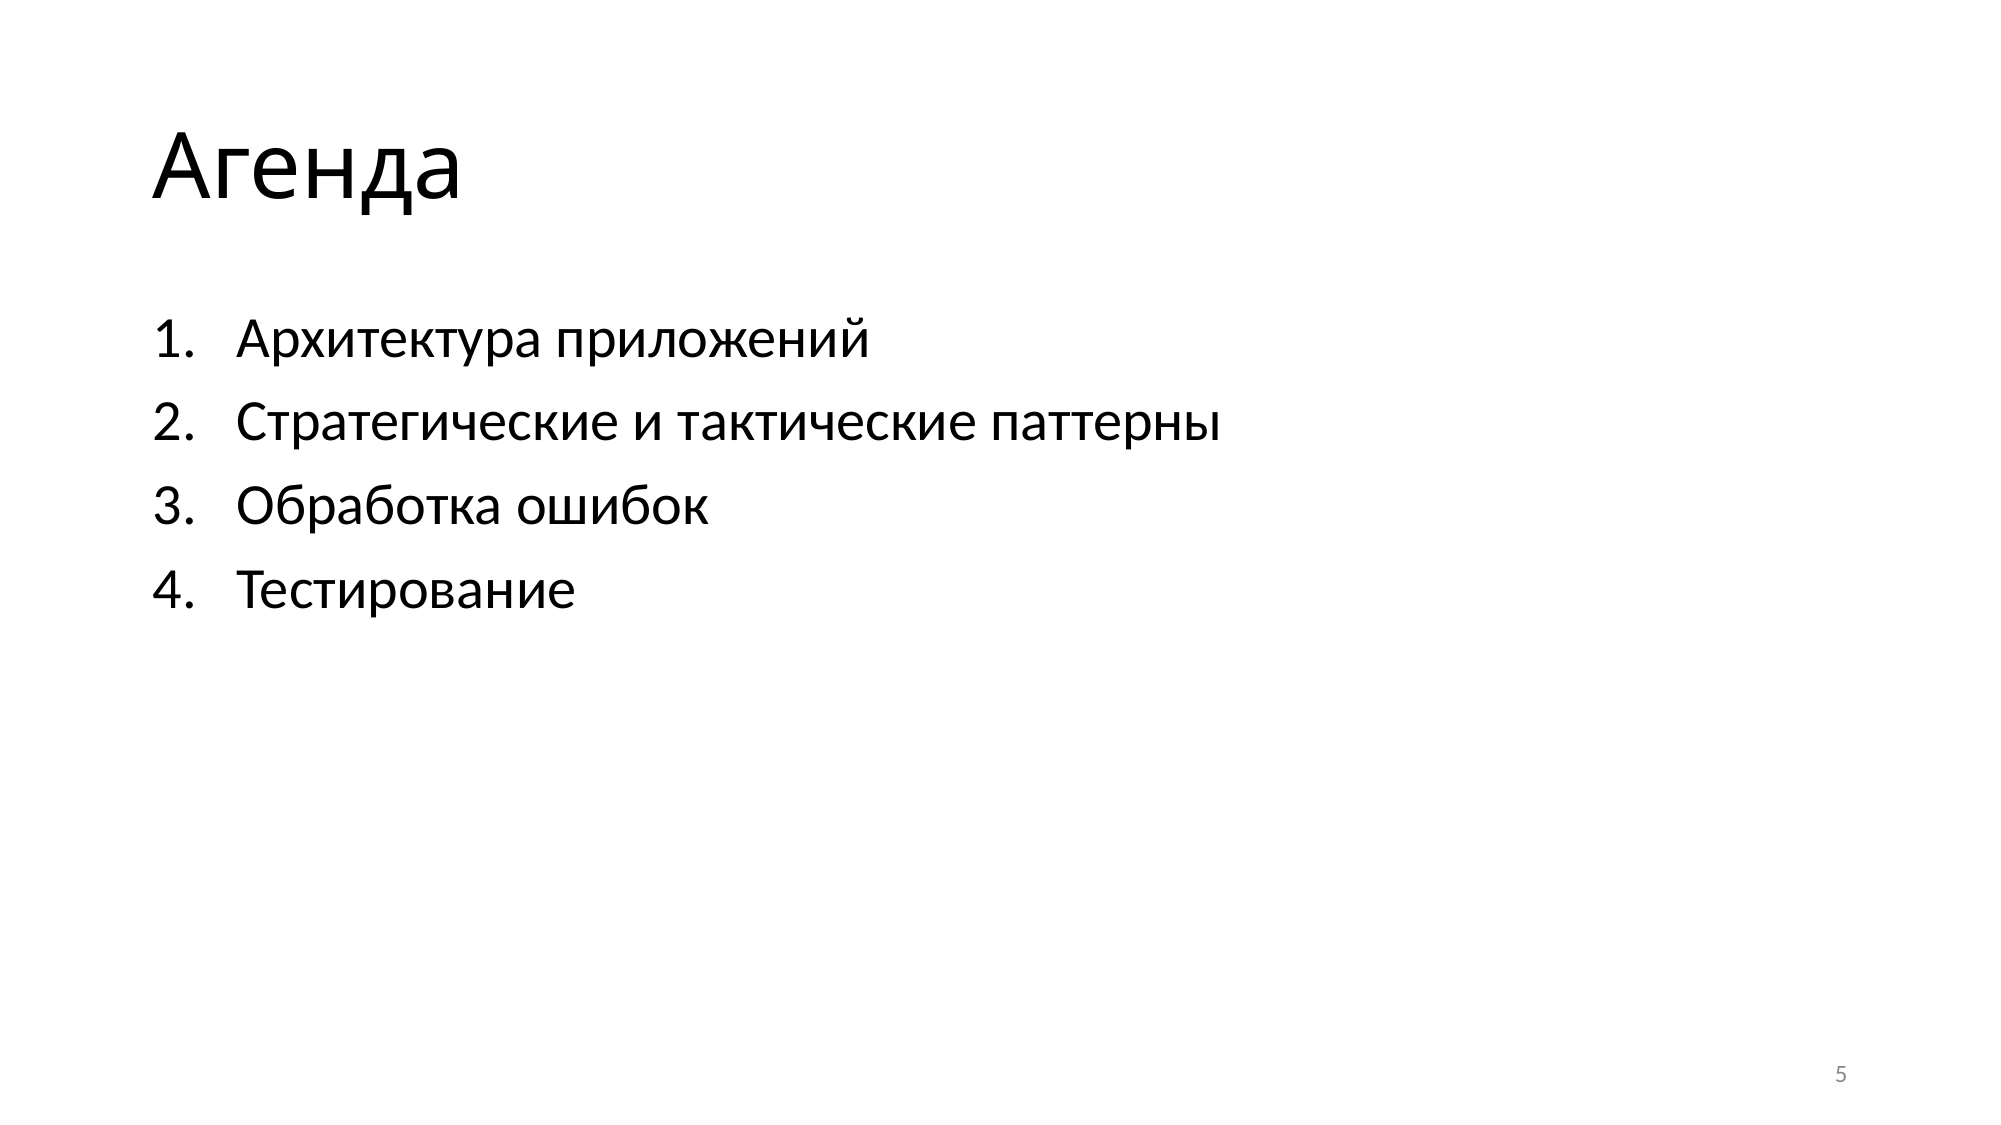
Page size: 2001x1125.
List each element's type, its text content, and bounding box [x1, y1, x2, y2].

slide_number 5 [1412, 1042, 1863, 1103]
list Архитектура приложений Стратегические и тактические паттерны Обработка ошибок Тестирование [137, 299, 1863, 1014]
title Агенда [137, 59, 1863, 278]
